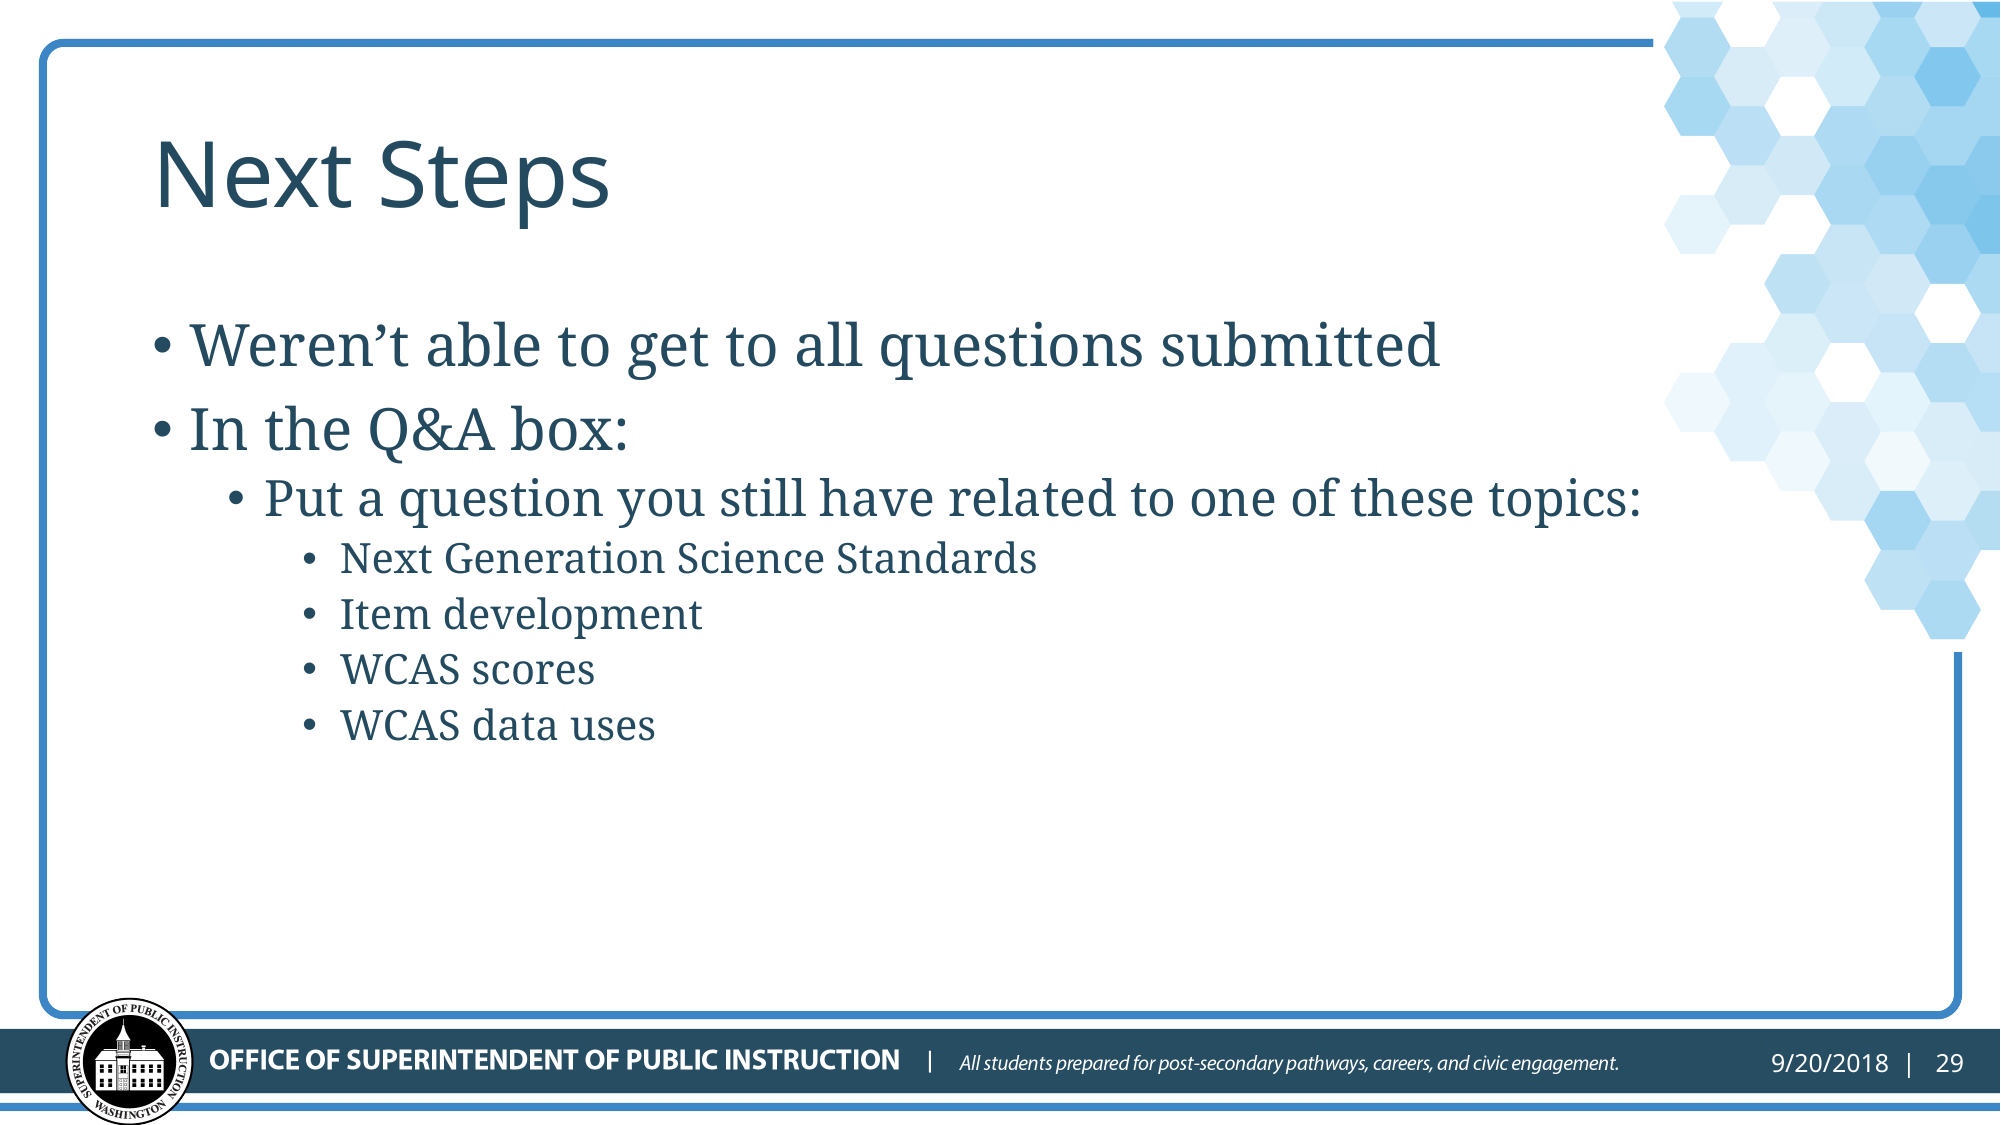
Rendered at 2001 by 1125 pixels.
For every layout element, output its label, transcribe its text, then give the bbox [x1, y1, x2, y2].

list Weren’t able to get to all questions submitted In the Q&A box: Put a question you still have related to one of these topics: Next Generation Science Standards Item development WCAS scores WCAS data uses [137, 308, 1863, 954]
picture [0, 0, 2000, 1125]
title Next Steps [137, 69, 1863, 287]
